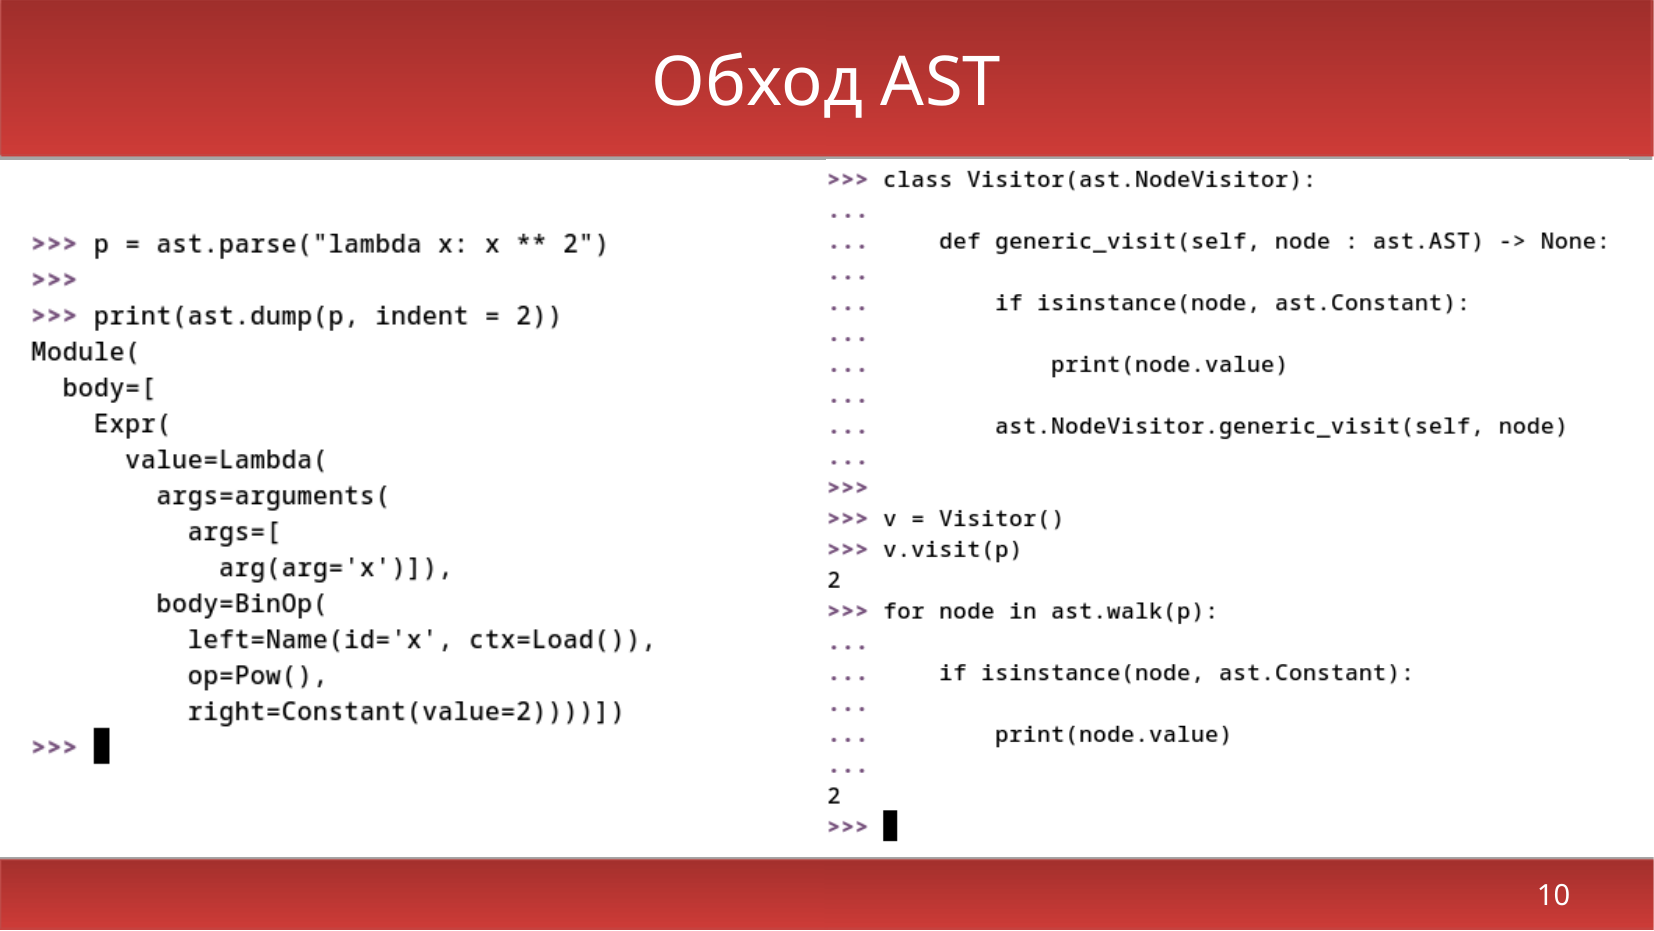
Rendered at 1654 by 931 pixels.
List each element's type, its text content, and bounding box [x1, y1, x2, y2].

picture [30, 220, 679, 797]
title Обход AST [59, 23, 1595, 133]
slide_number 10 [1185, 872, 1571, 920]
picture [0, 0, 1654, 930]
